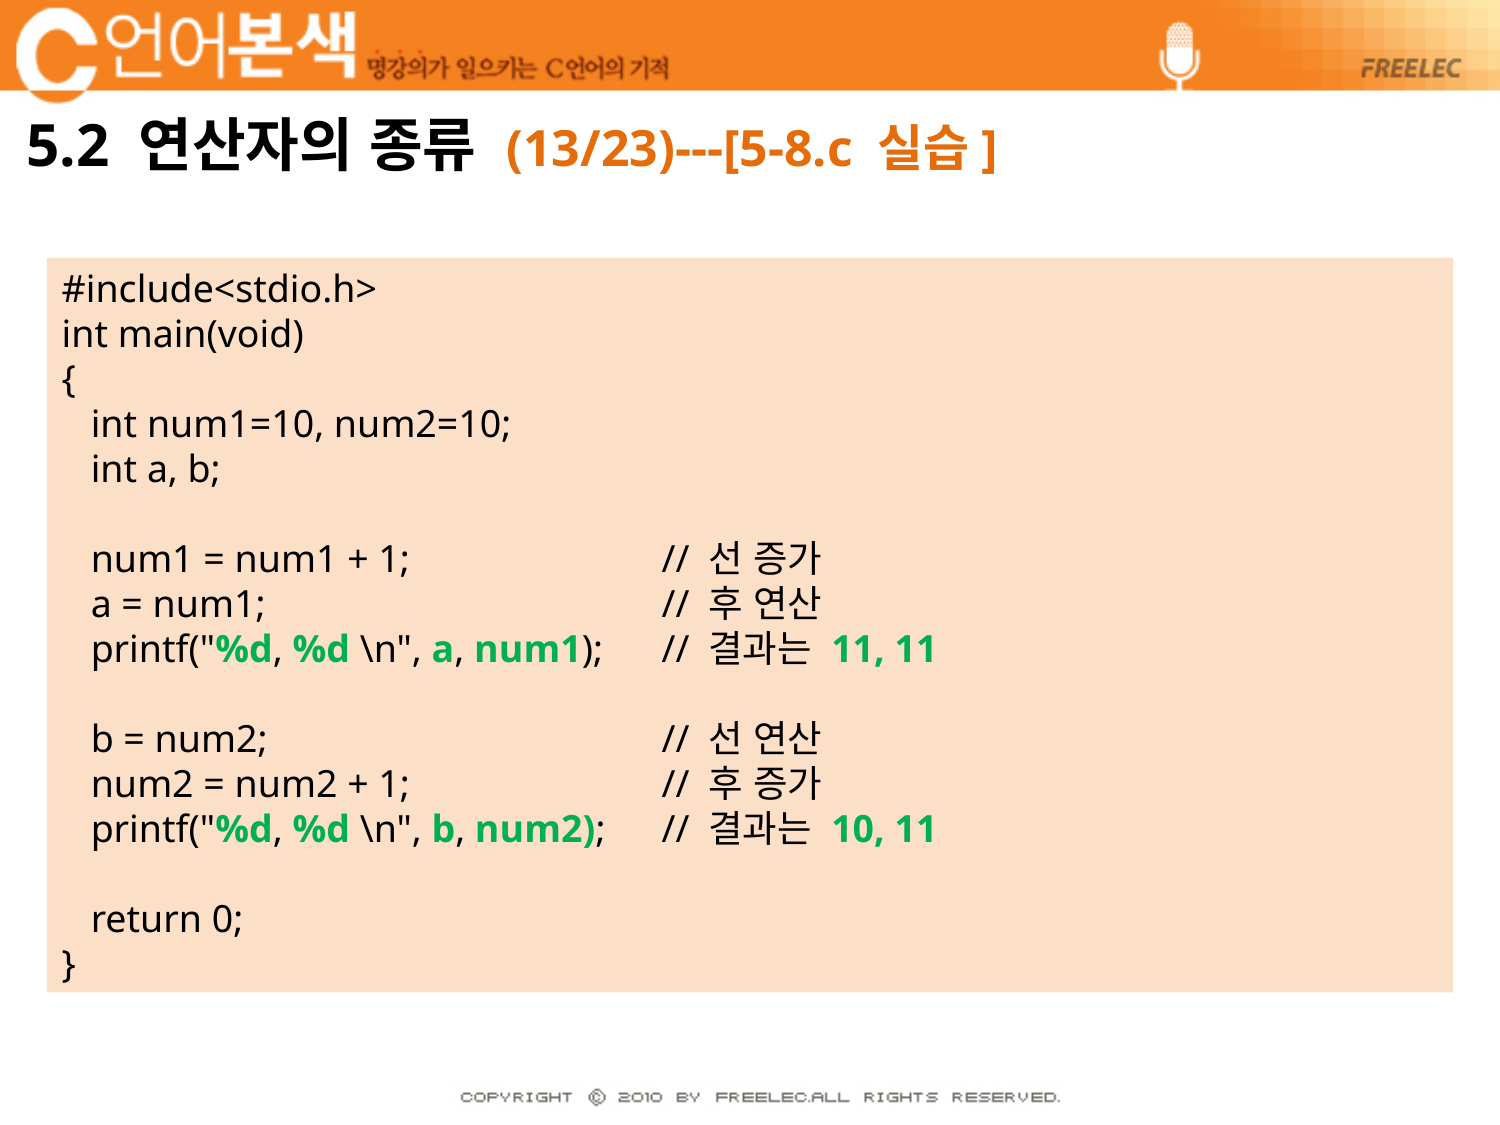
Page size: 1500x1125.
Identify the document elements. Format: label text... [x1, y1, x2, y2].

text_box #include<stdio.h> int main(void) { int num1=10, num2=10; int a, b; num1 = num1 + 1; // 선 증가 a = num1; // 후 연산 printf("%d, %d \n", a, num1); // 결과는 11, 11 b = num2; // 선 연산 num2 = num2 + 1; // 후 증가 printf("%d, %d \n", b, num2); // 결과는 10, 11 return 0; } [46, 257, 1454, 993]
title 5.2 연산자의 종류 (13/23)---[5-8.c 실습] [11, 107, 1500, 178]
picture [0, 0, 1500, 1125]
